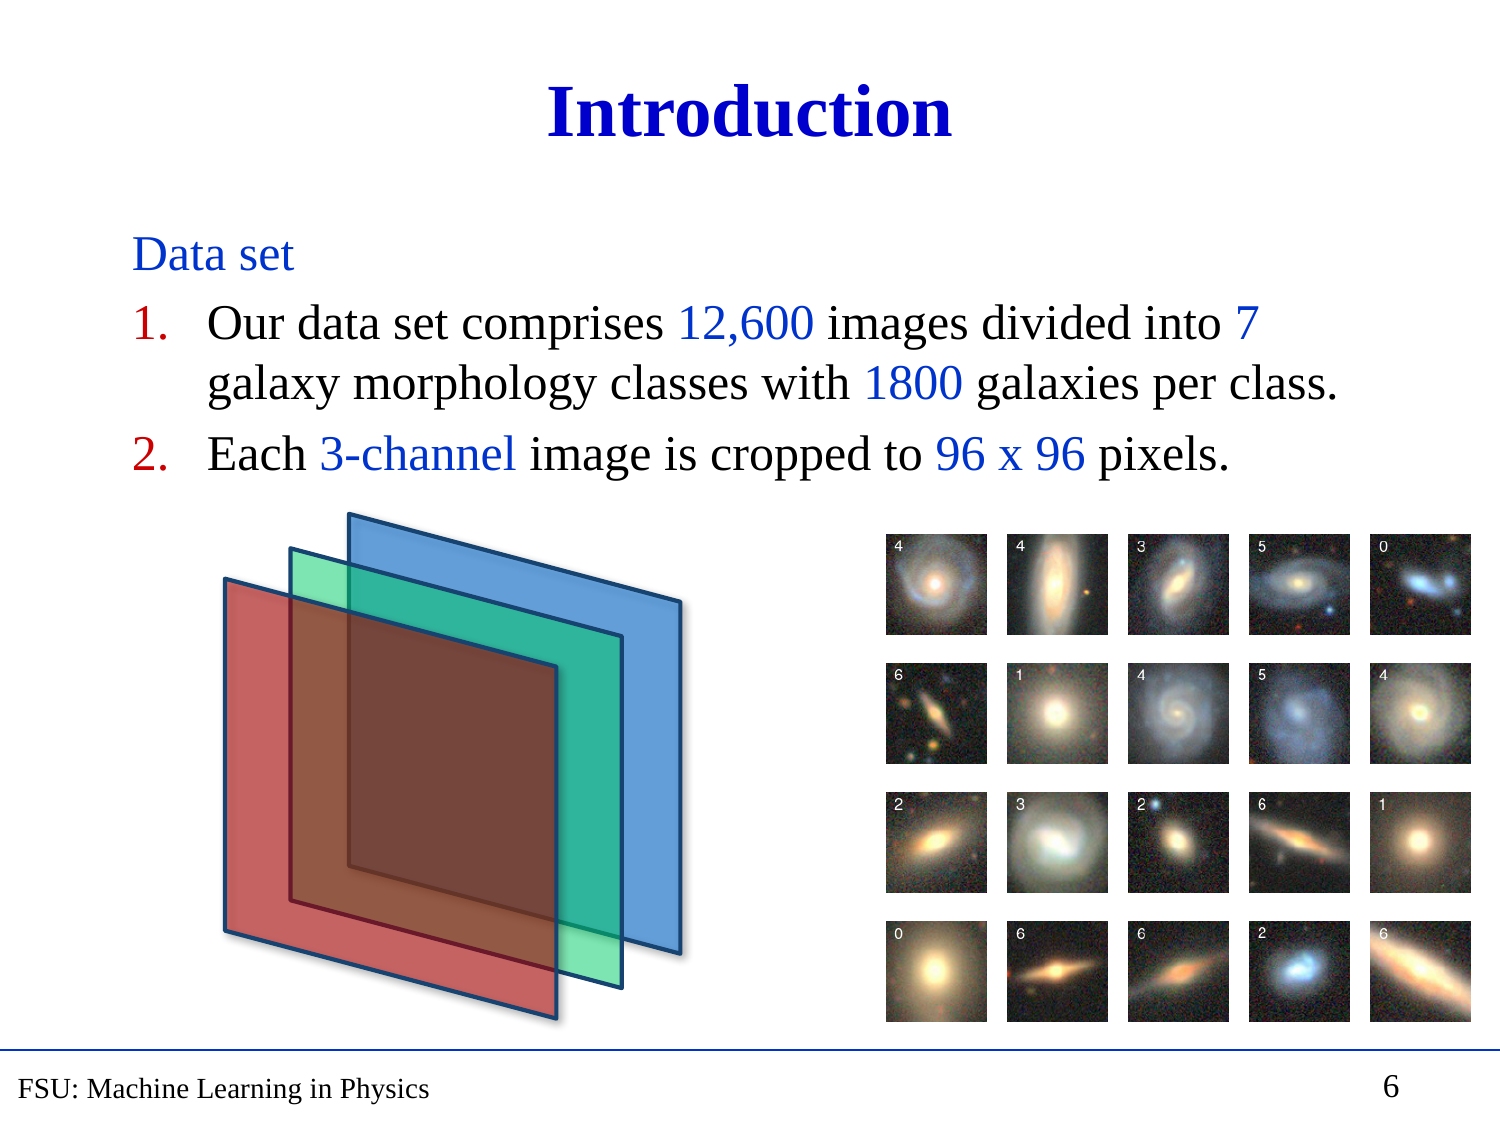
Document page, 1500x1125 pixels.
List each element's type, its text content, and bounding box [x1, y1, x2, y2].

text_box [224, 513, 681, 1019]
list Data set Our data set comprises 12,600 images divided into 7 galaxy morphology classes with 1800 galaxies per class. Each 3-channel image is cropped to 96 x 96 pixels. [116, 212, 1392, 1004]
title Introduction [112, 37, 1388, 176]
picture [877, 525, 1478, 1035]
